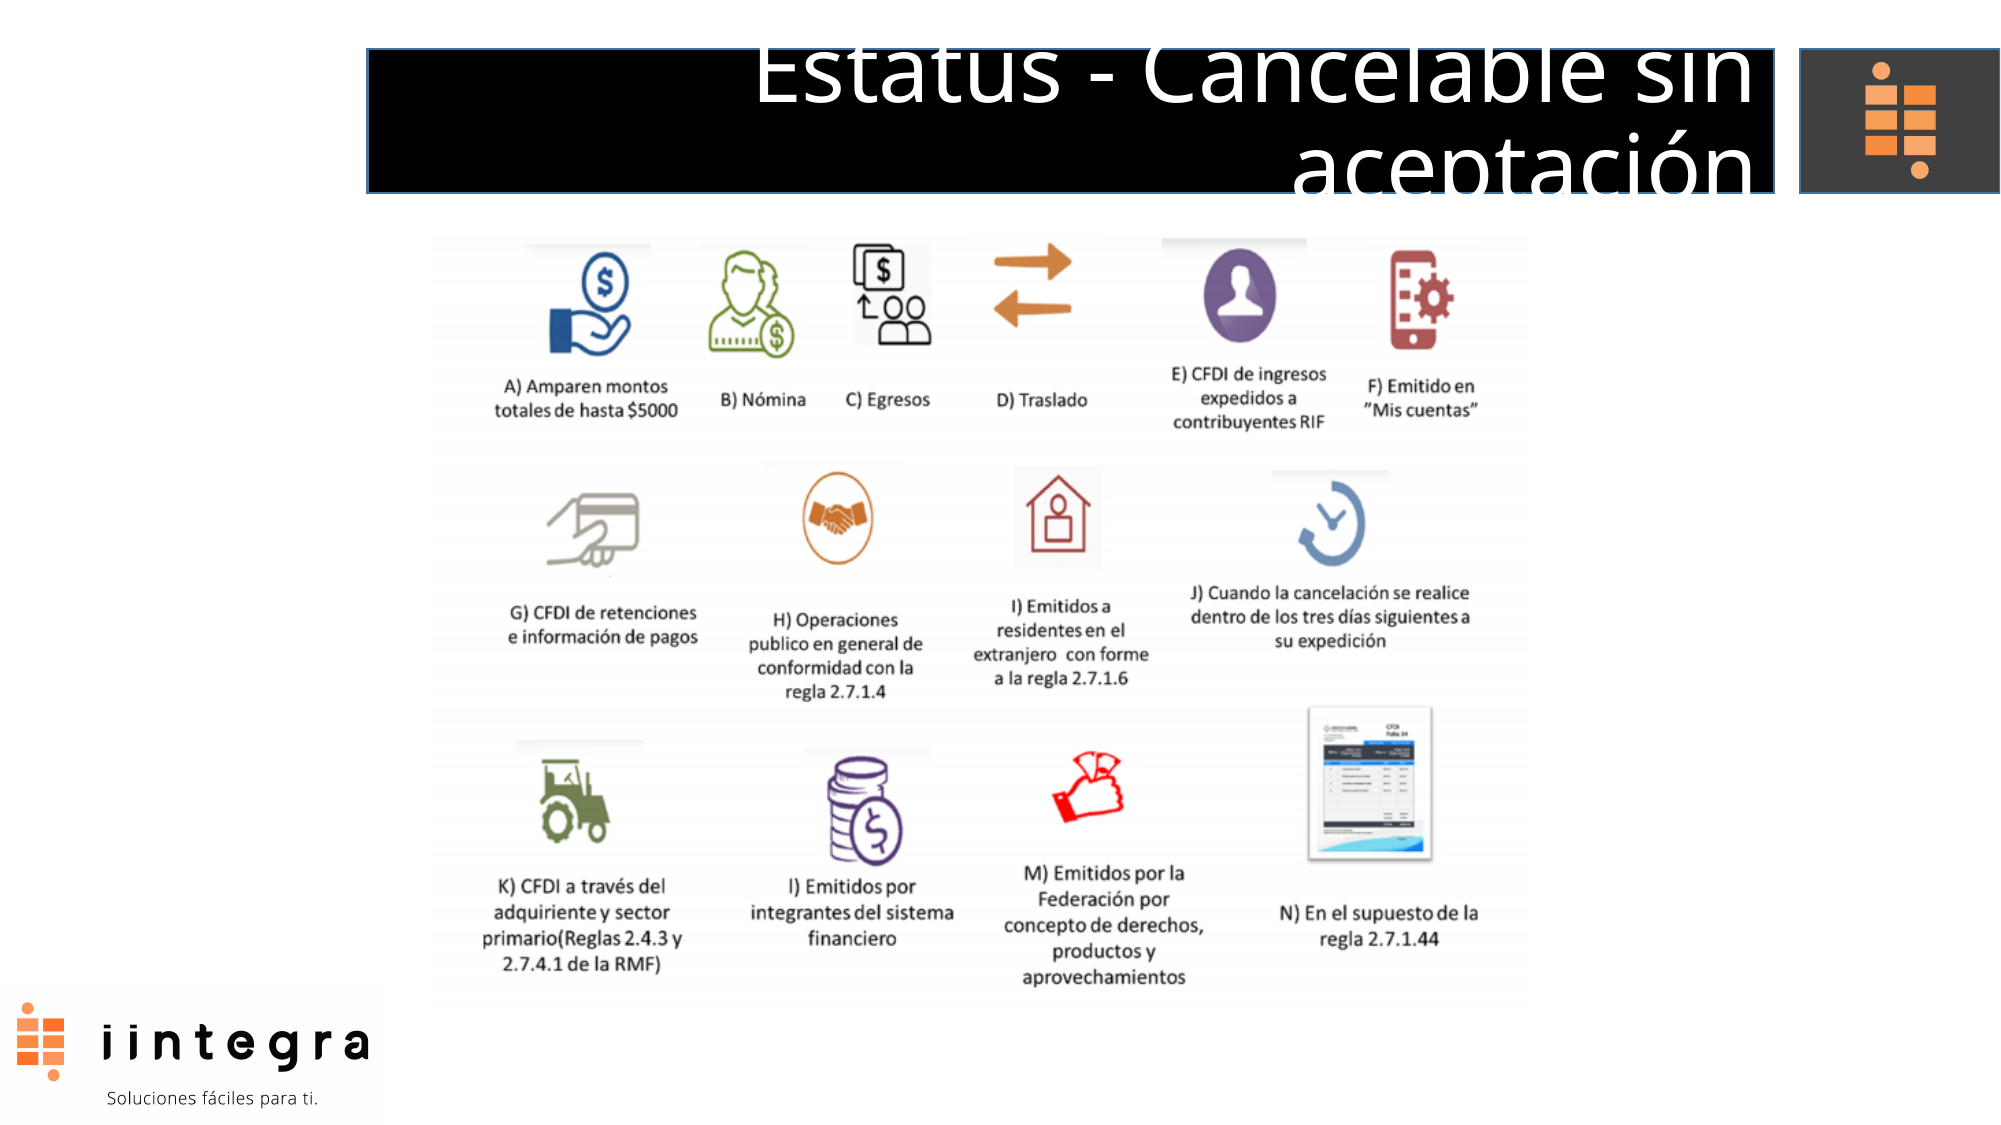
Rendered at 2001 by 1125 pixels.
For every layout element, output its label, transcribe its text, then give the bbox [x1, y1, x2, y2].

picture [0, 982, 388, 1125]
title Estatus - Cancelable sin aceptación [367, 59, 1774, 184]
picture [1847, 39, 1955, 199]
picture [429, 228, 1530, 1009]
